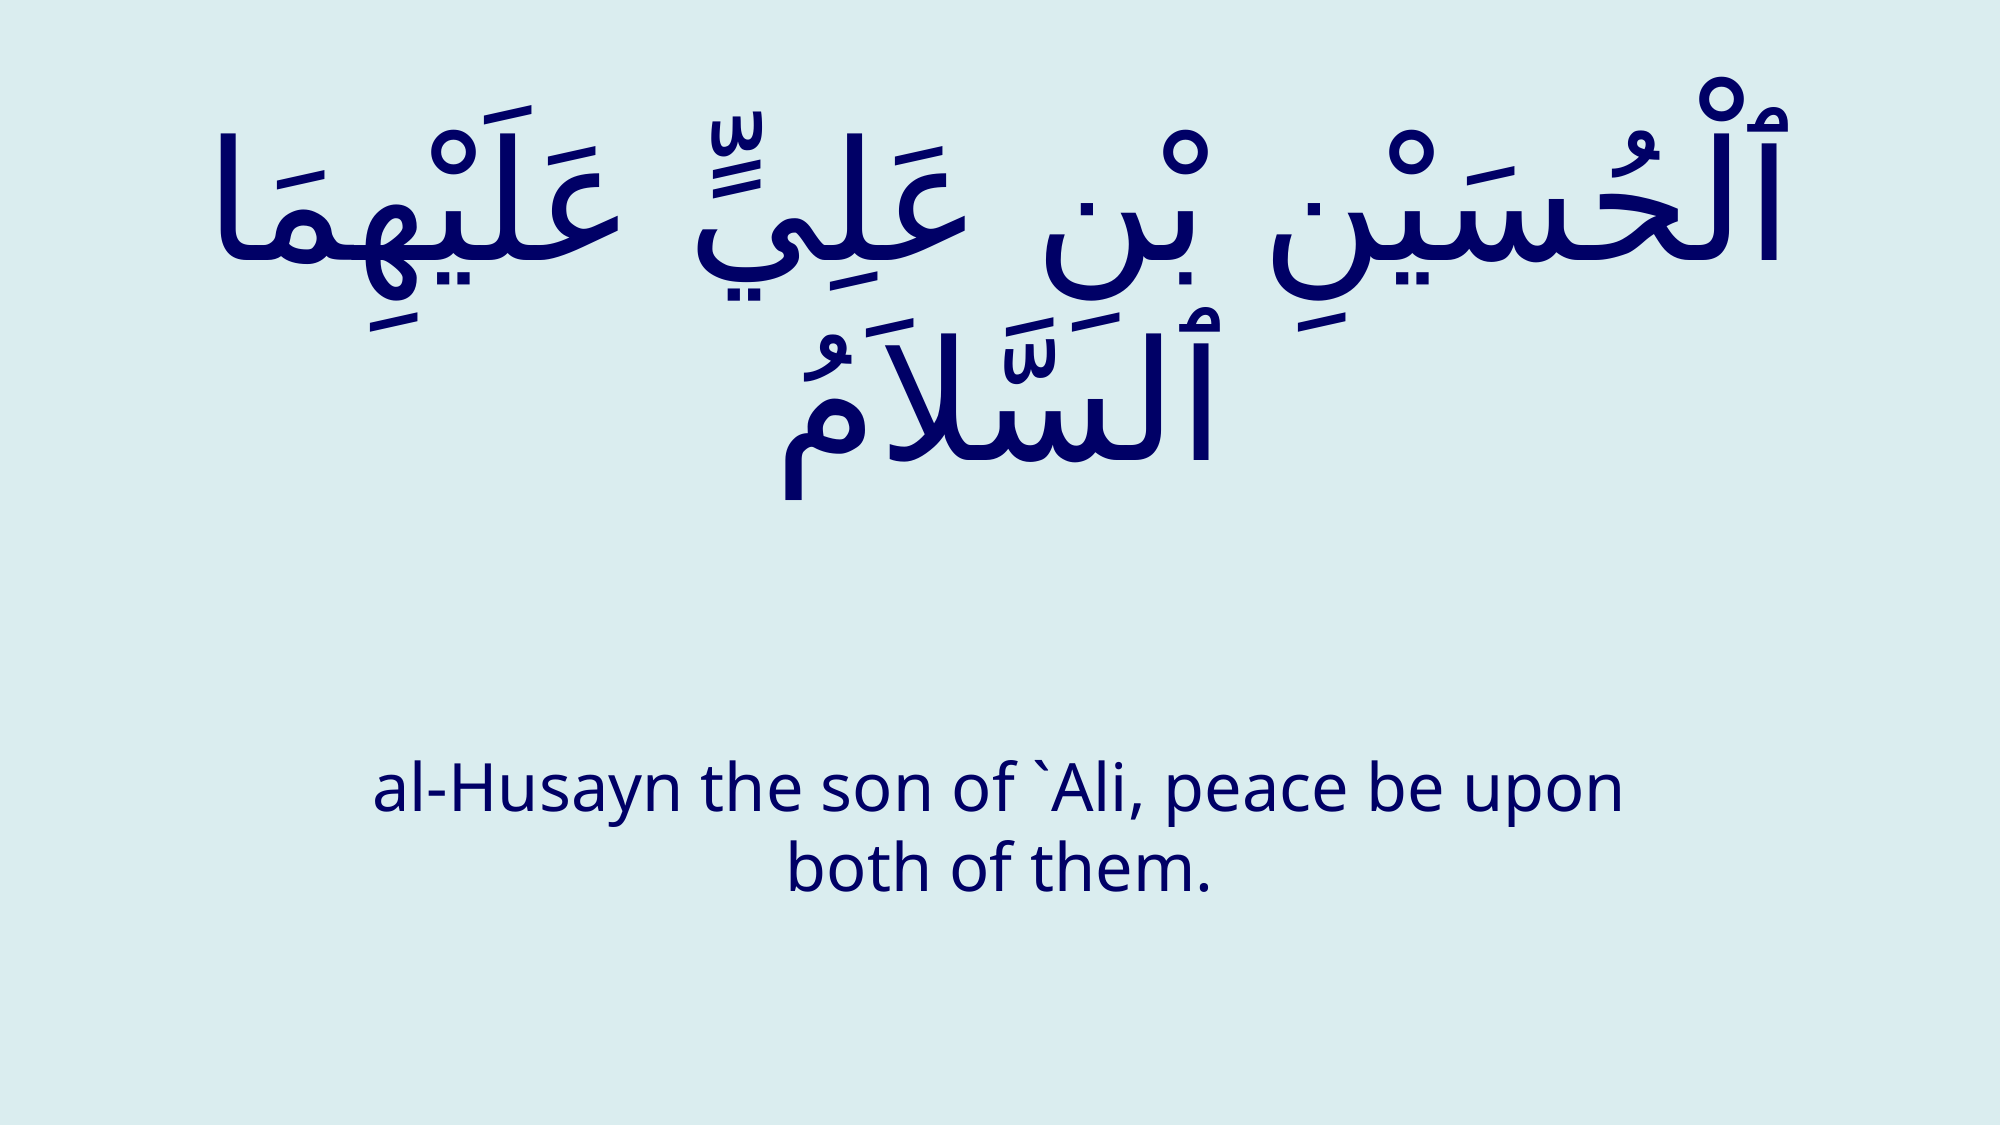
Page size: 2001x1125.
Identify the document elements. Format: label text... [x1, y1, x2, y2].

title ٱلْحُسَيْنِ بْنِ عَلِيٍّ عَلَيْهِمَا ٱلسَّلاَمُ [0, 200, 2000, 388]
list al-Husayn the son of `Ali, peace be upon both of them. [356, 737, 1644, 1050]
